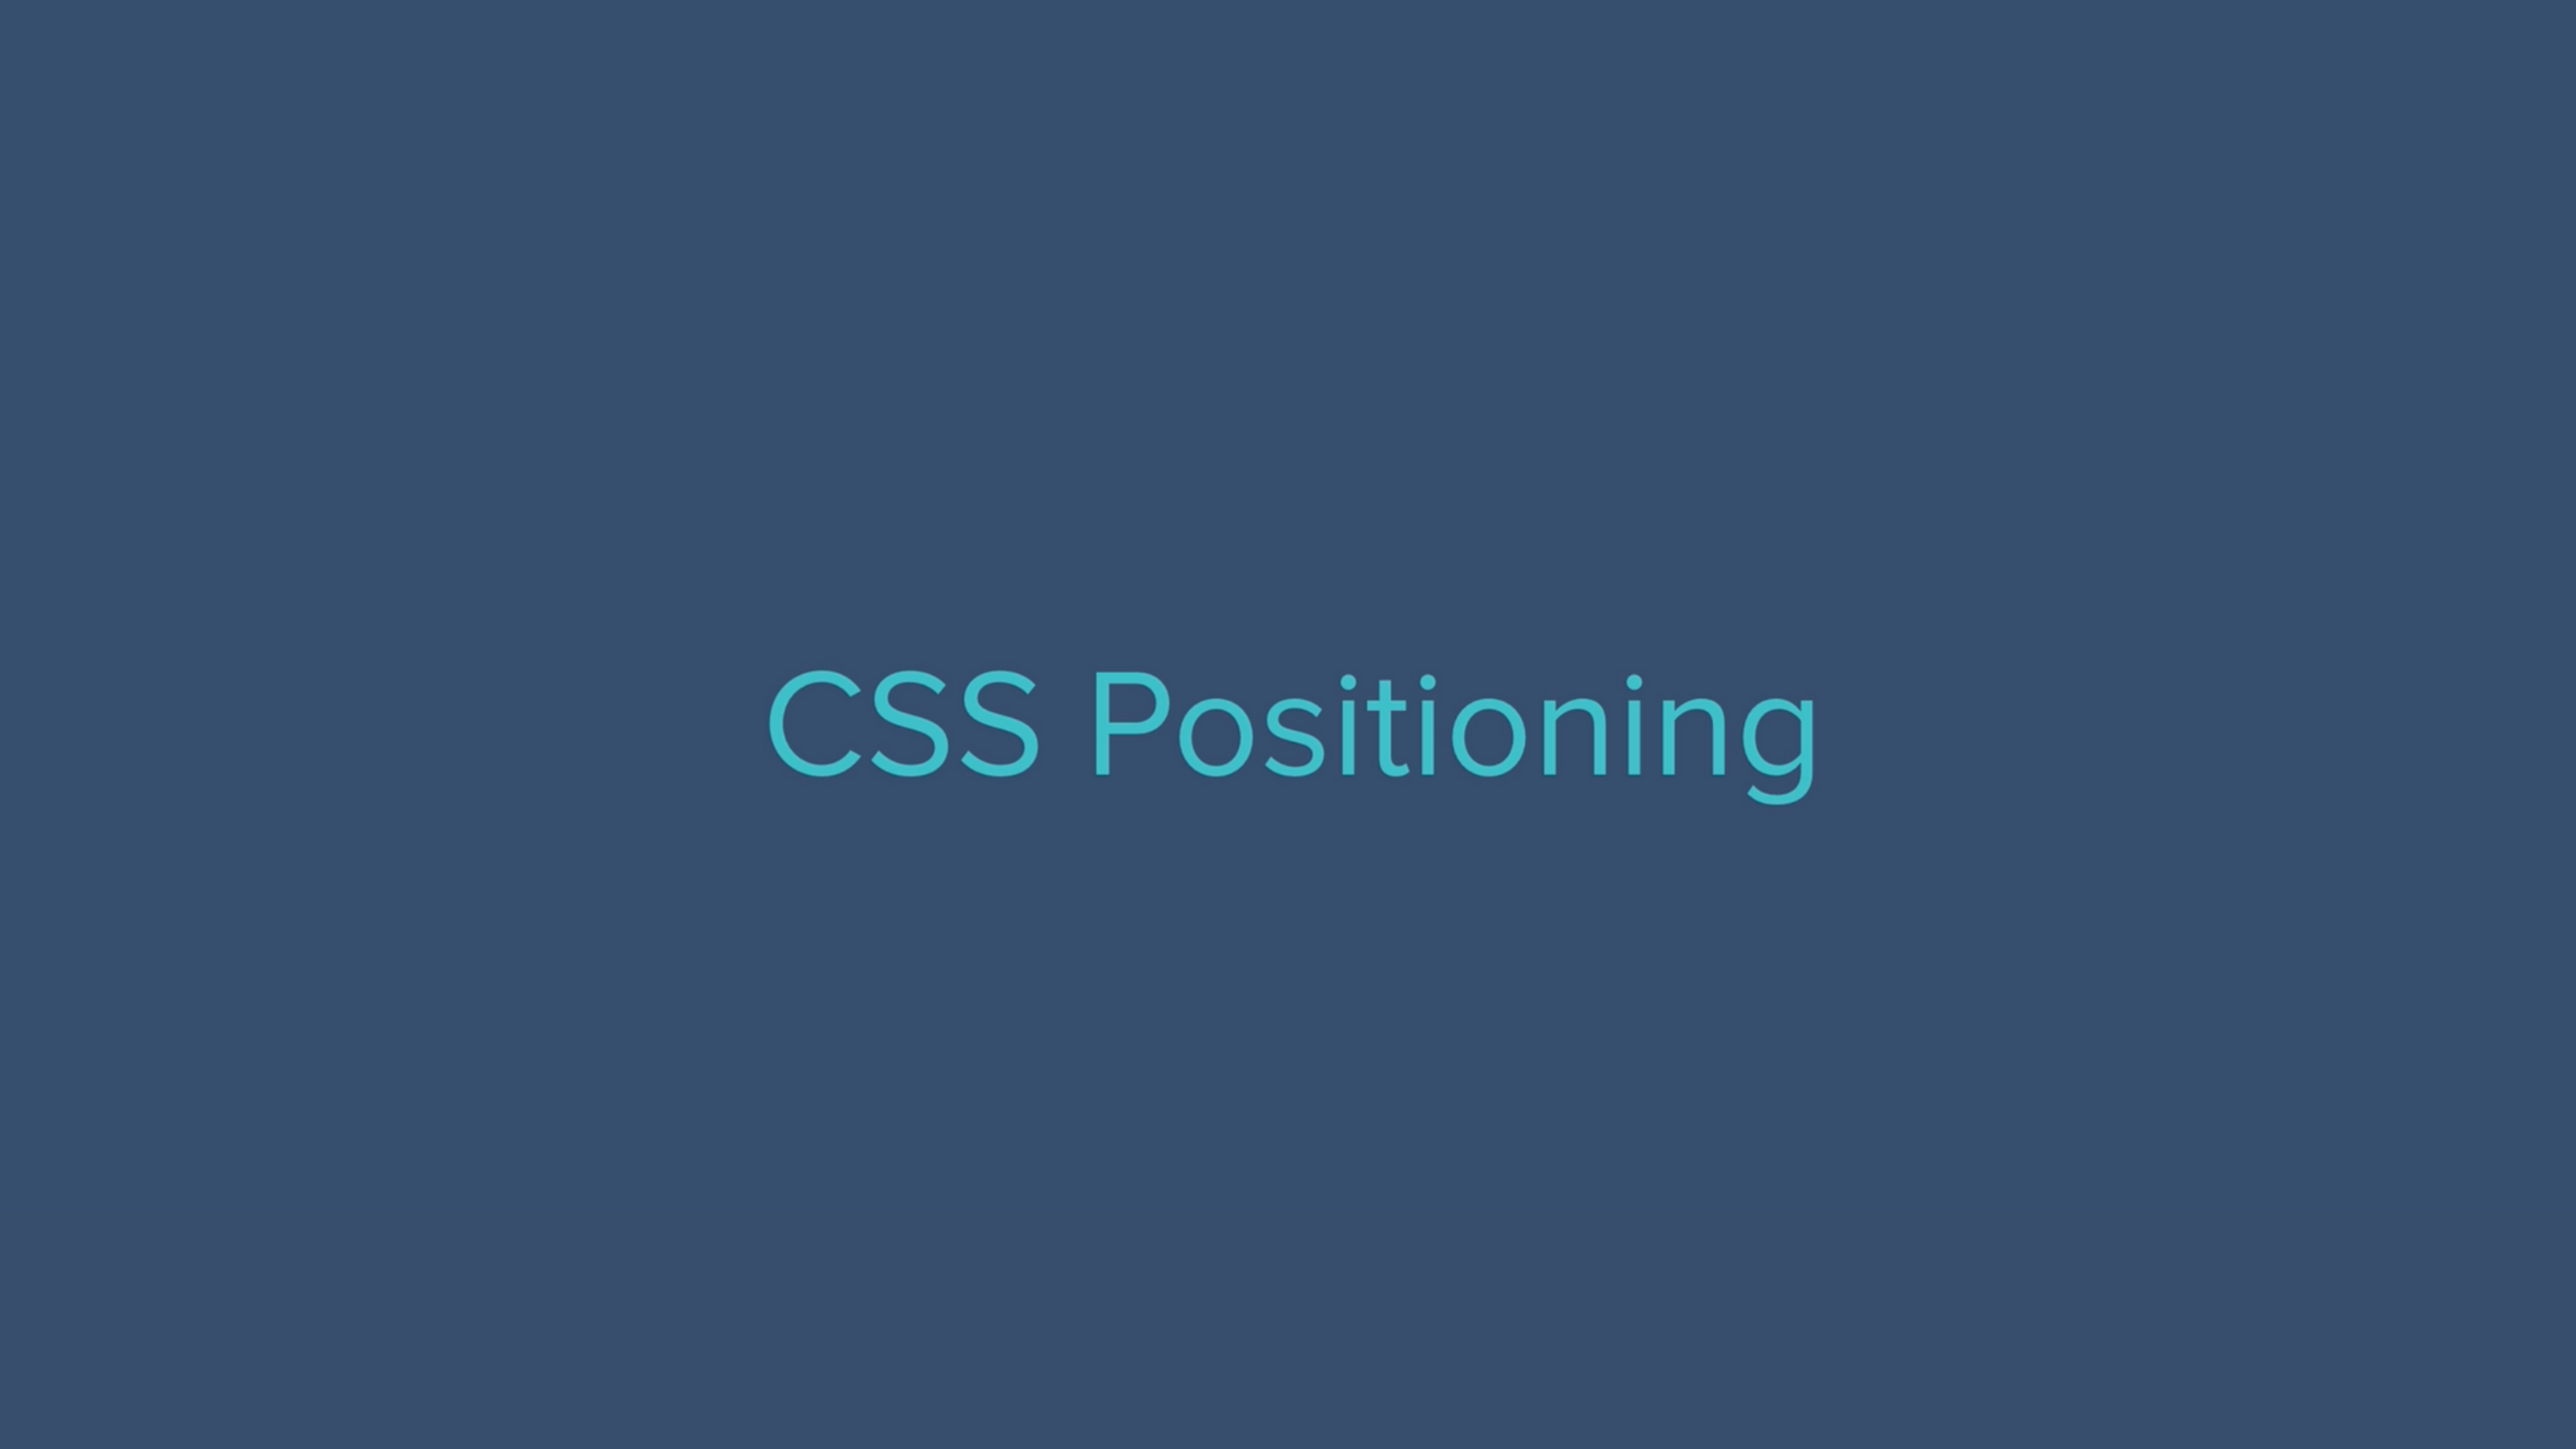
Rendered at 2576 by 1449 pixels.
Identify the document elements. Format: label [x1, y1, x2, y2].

text_box [0, 0, 2576, 1212]
